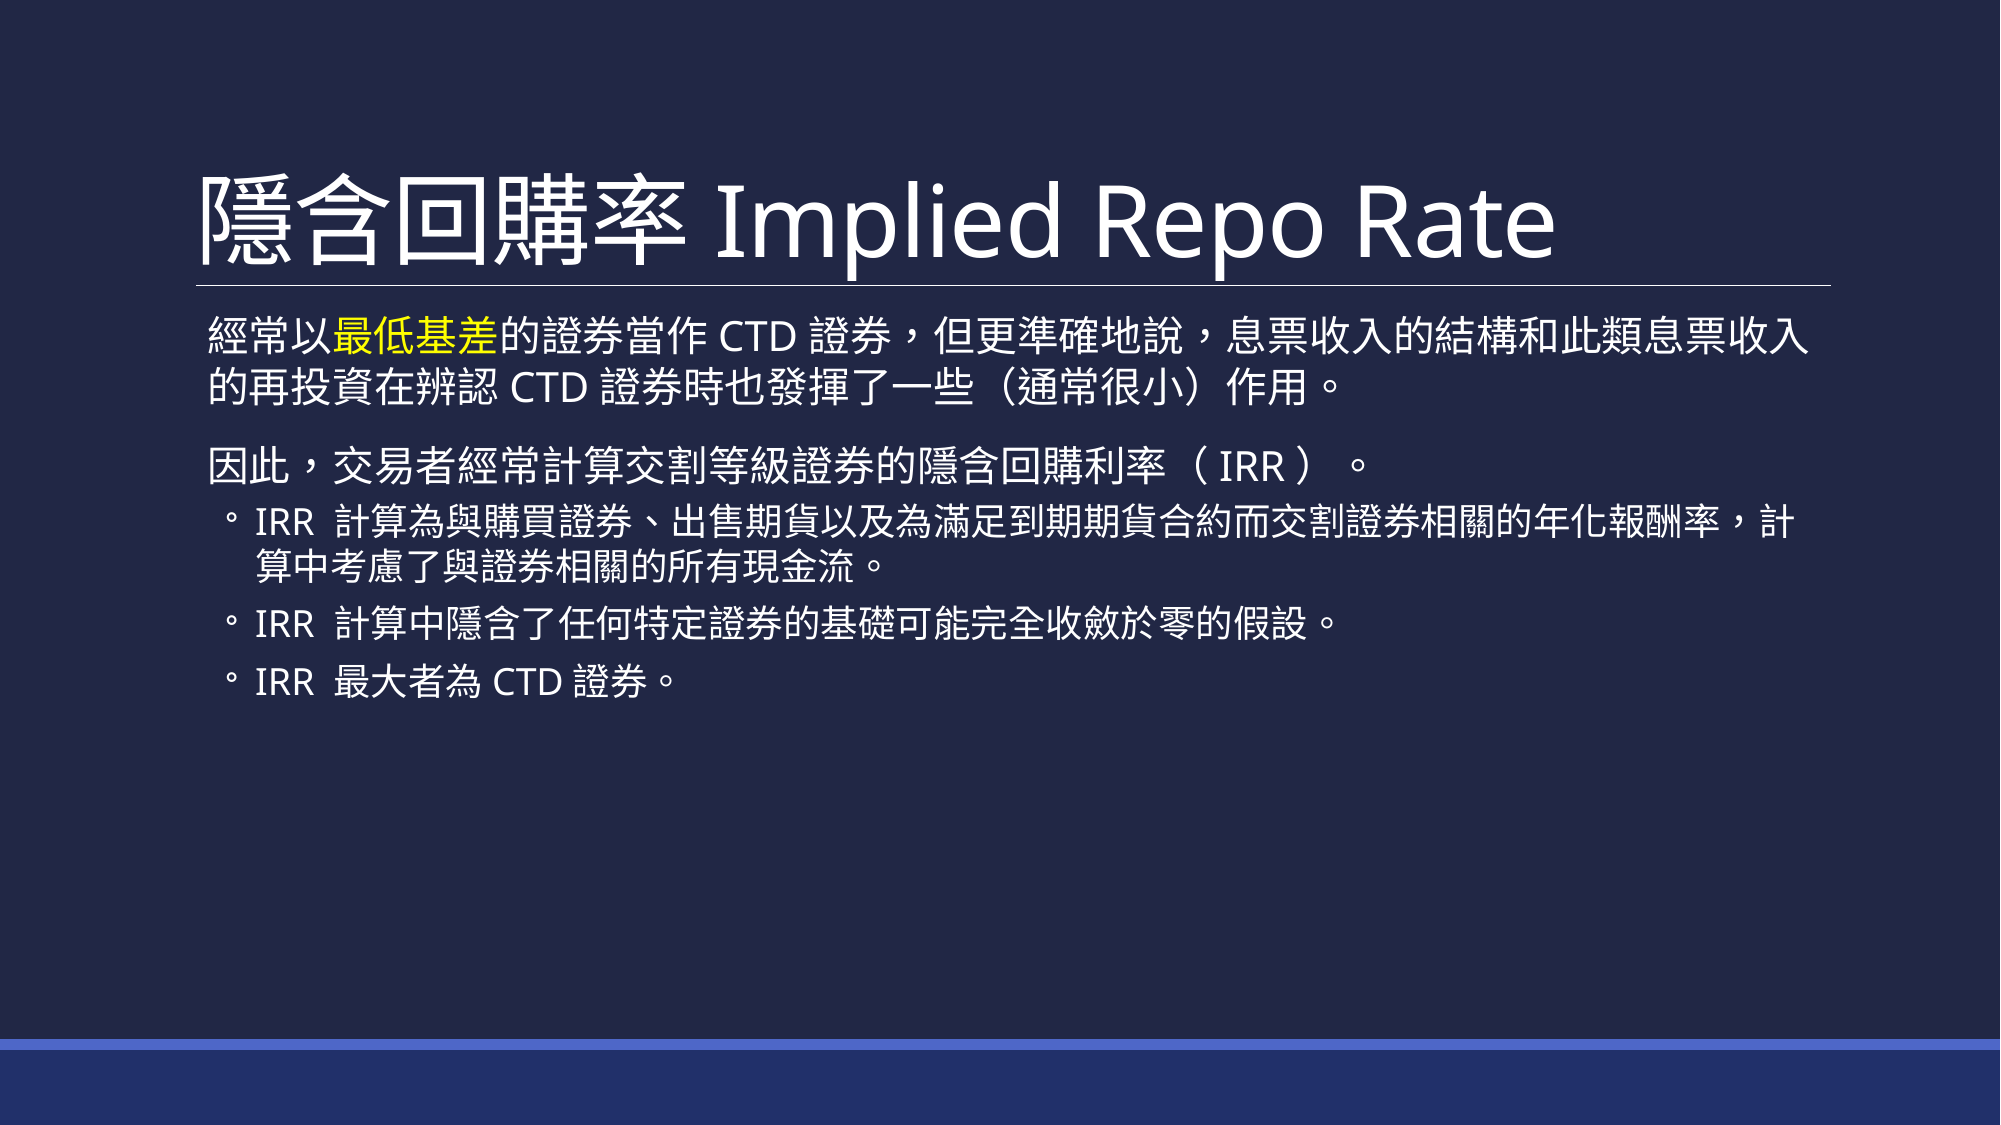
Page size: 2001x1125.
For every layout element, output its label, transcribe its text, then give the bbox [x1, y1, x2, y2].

title 隱含回購率Implied Repo Rate [180, 47, 1830, 285]
list 經常以最低基差的證券當作CTD證券，但更準確地說，息票收入的結構和此類息票收入的再投資在辨認CTD證券時也發揮了一些（通常很小）作用。 因此，交易者經常計算交割等級證券的隱含回購利率（IRR）。 IRR 計算為與購買證券、出售期貨以及為滿足到期期貨合約而交割證券相關的年化報酬率，計算中考慮了與證券相關的所有現金流。 IRR 計算中隱含了任何特定證券的基礎可能完全收斂於零的假設。 IRR 最大者為CTD證券。 [192, 302, 1819, 963]
